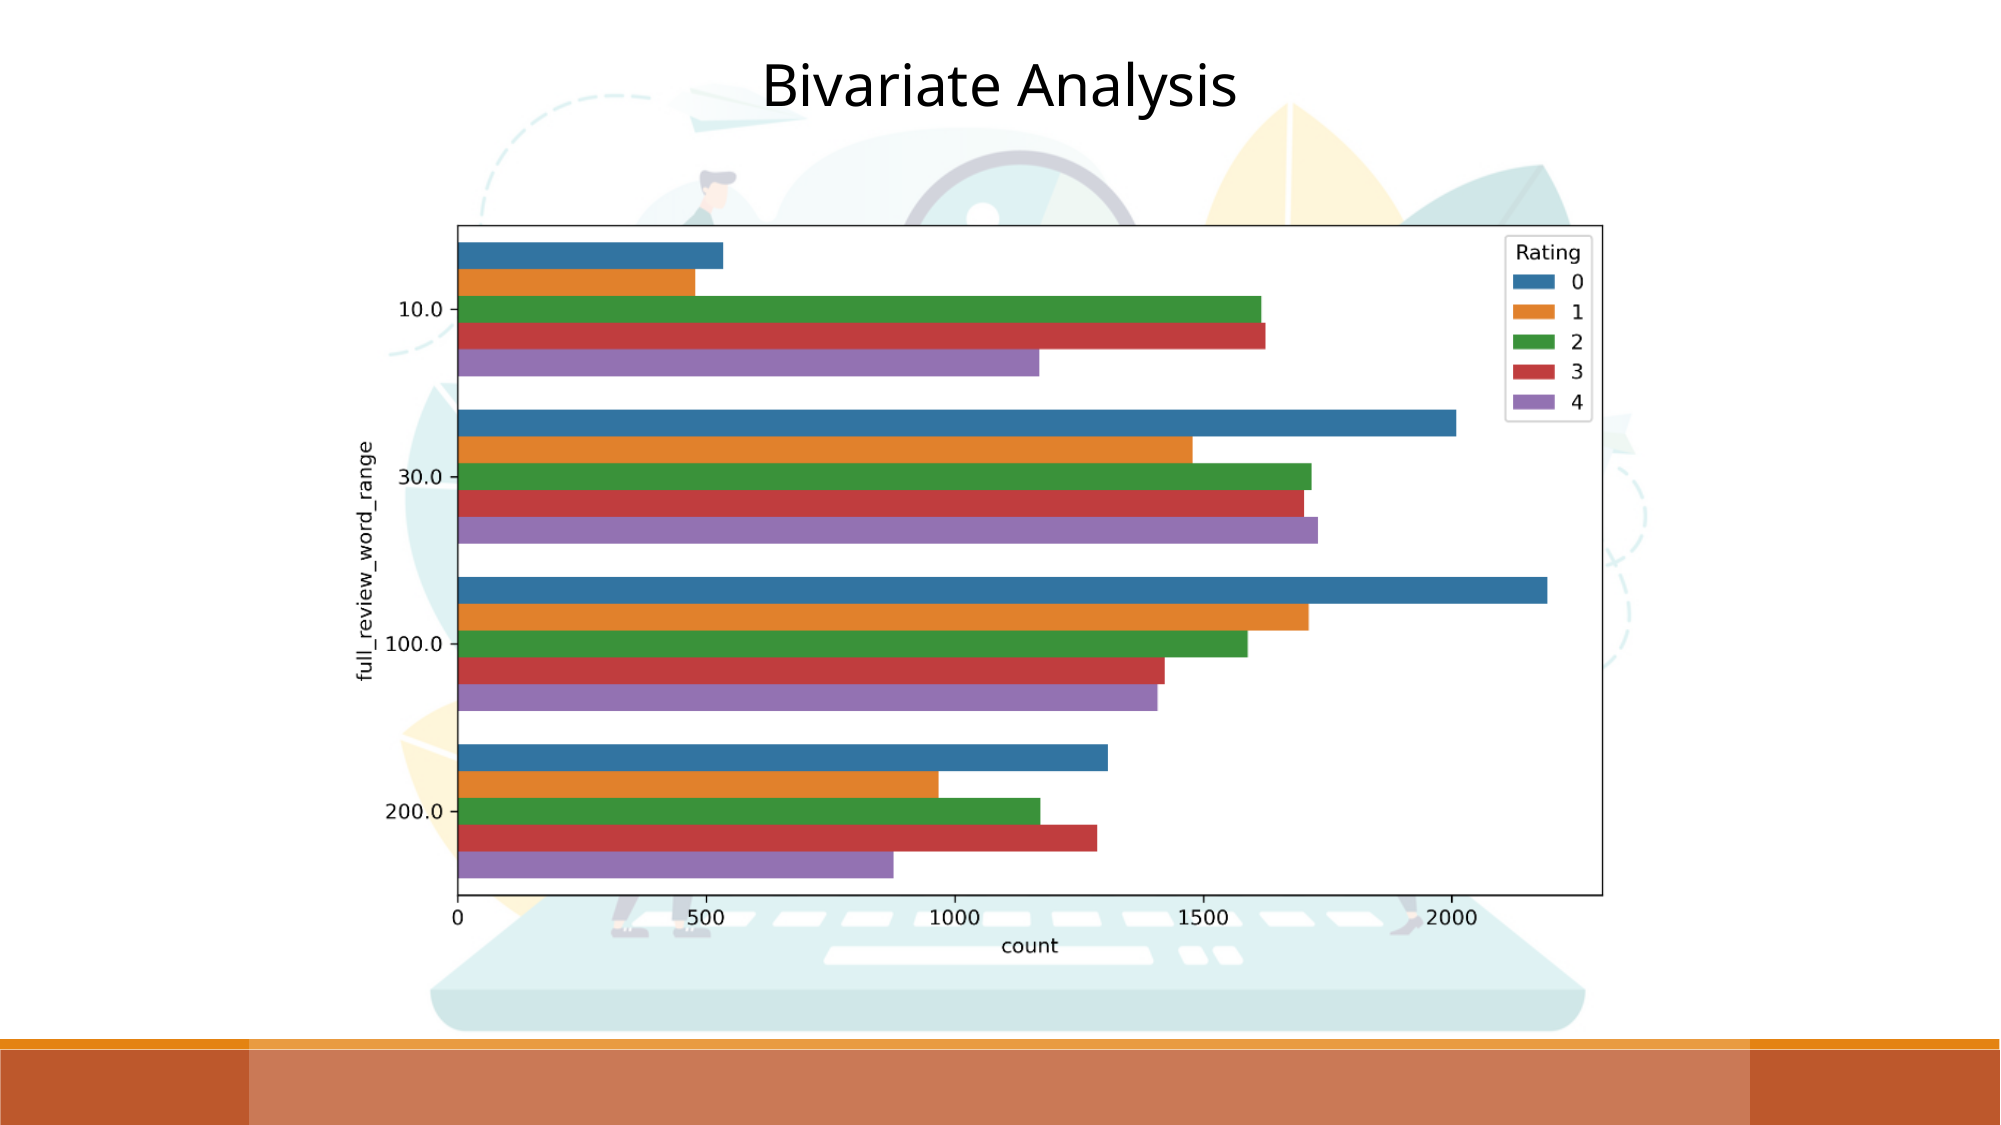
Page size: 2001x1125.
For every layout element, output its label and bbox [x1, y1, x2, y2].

picture [249, 0, 1751, 1125]
